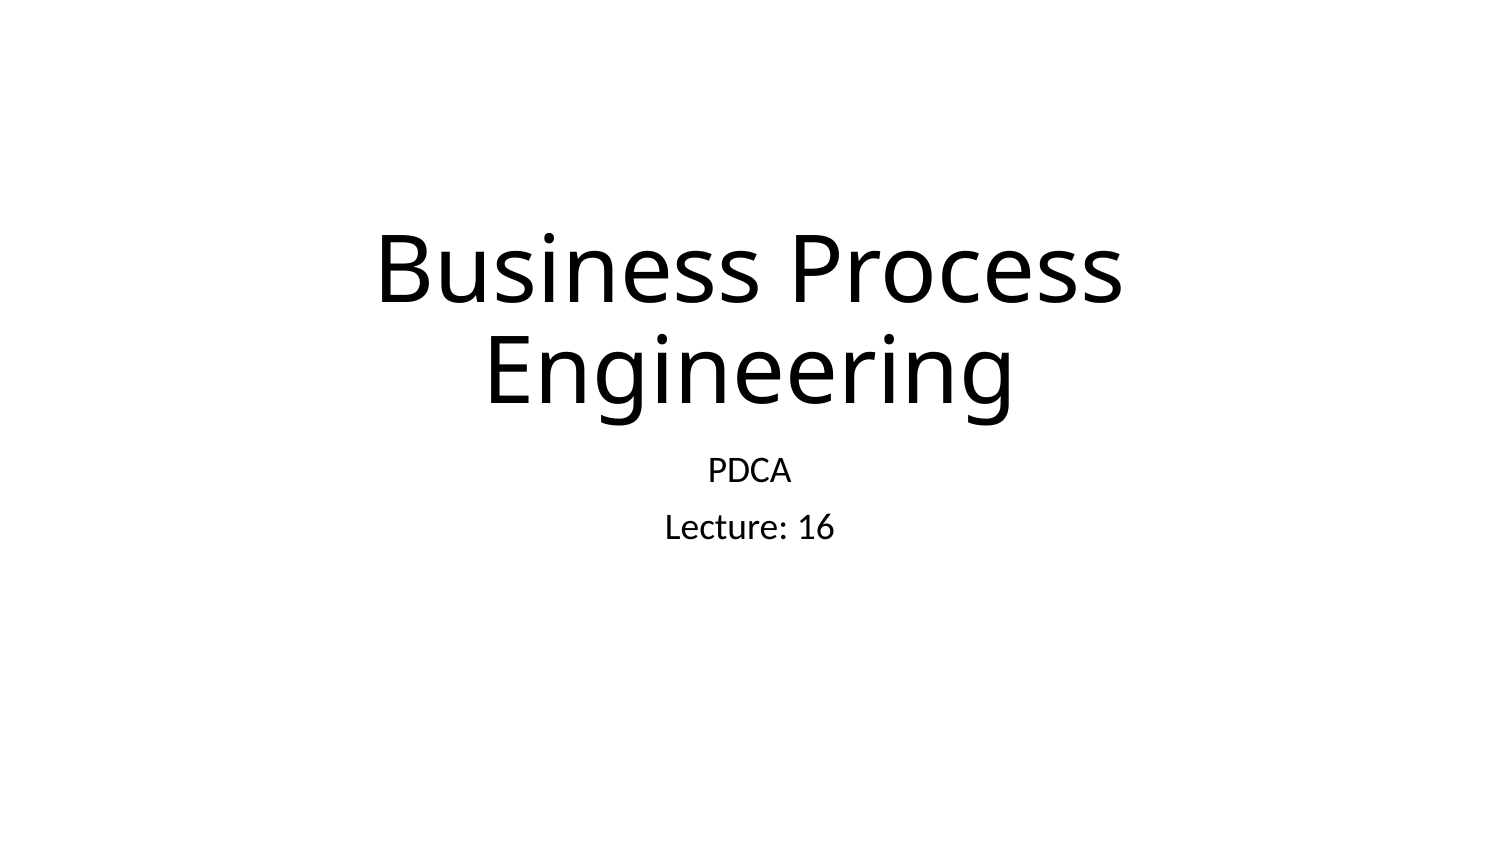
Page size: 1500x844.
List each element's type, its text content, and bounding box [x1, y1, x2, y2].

subtitle PDCA Lecture: 16 [187, 443, 1313, 647]
title Business Process Engineering [187, 138, 1313, 432]
